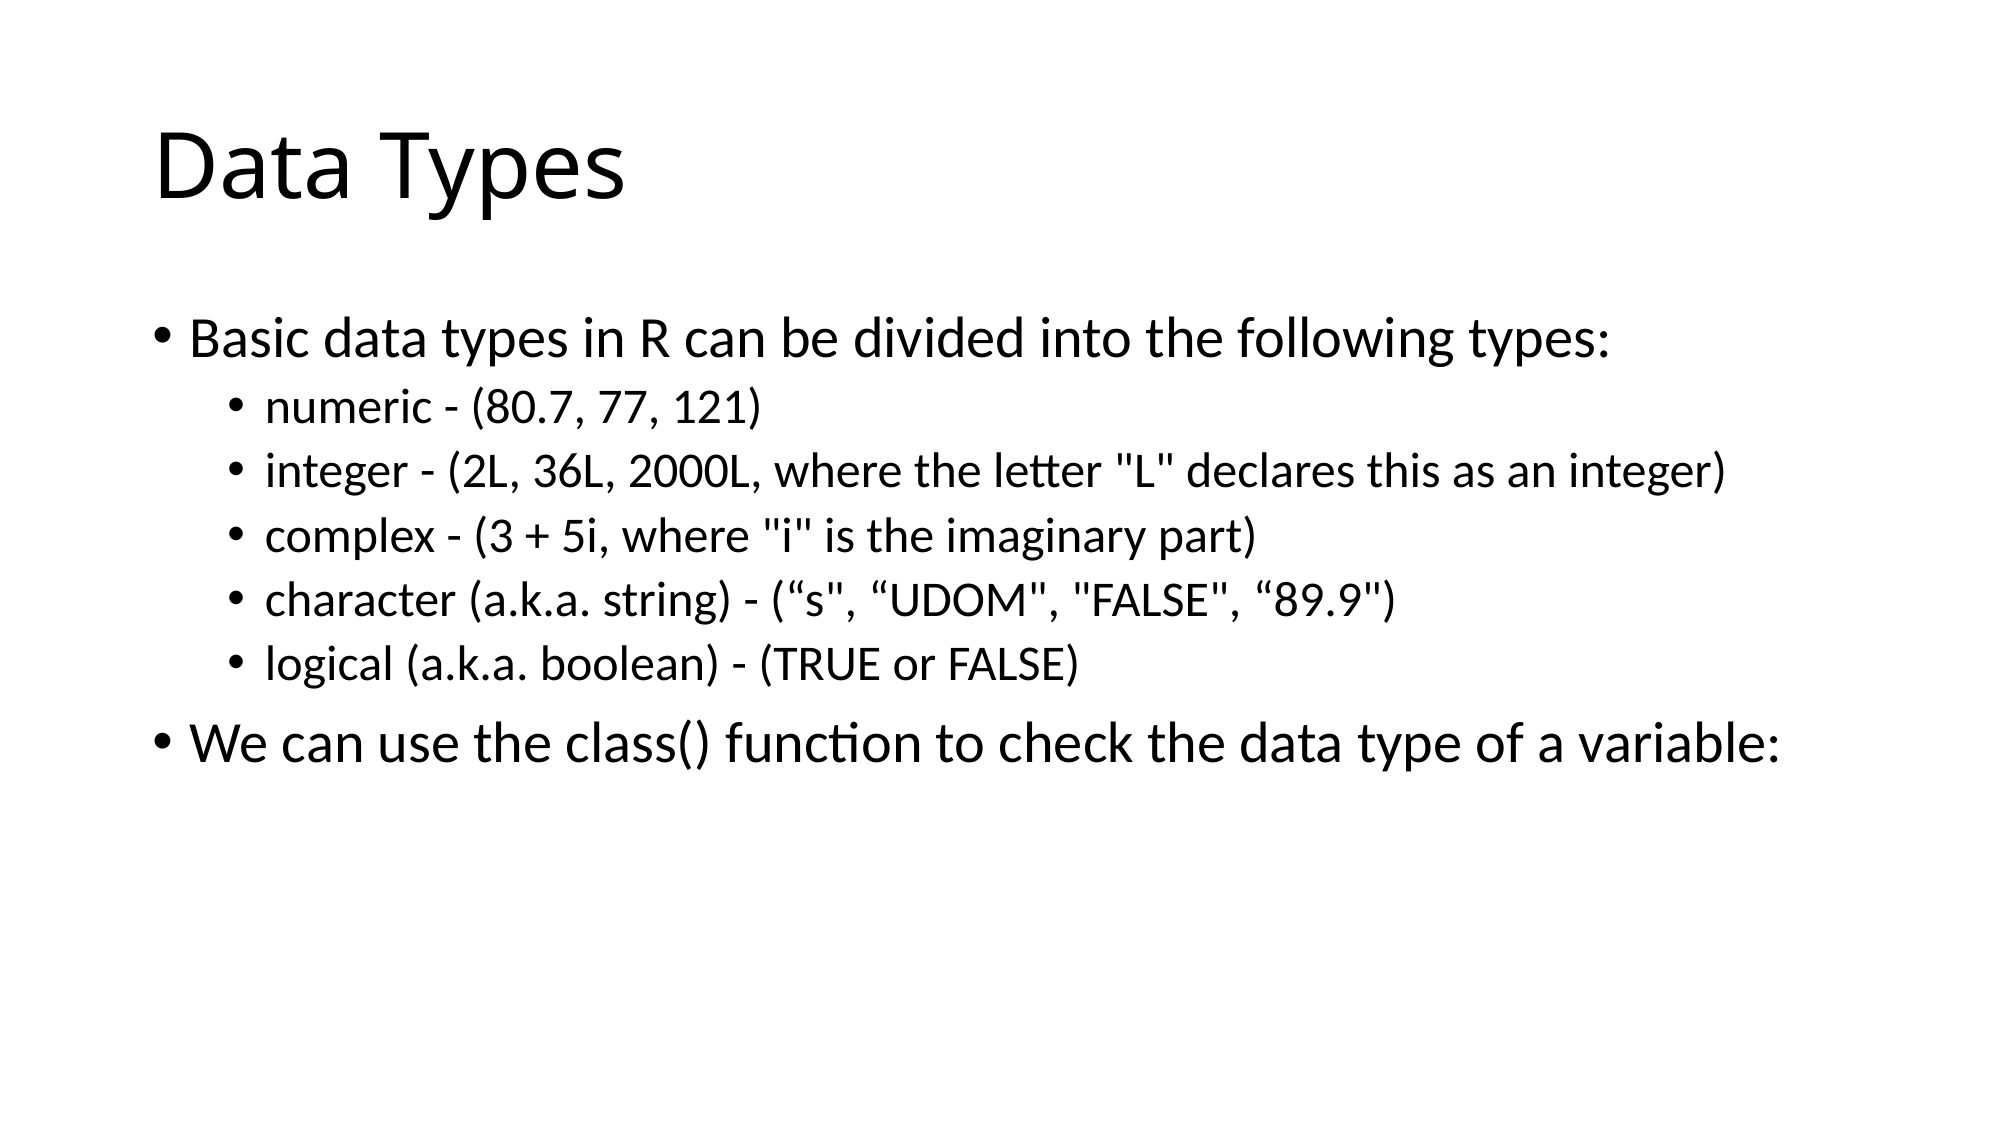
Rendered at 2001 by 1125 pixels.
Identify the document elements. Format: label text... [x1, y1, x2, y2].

list Basic data types in R can be divided into the following types: numeric - (80.7, 77, 121) integer - (2L, 36L, 2000L, where the letter "L" declares this as an integer) complex - (3 + 5i, where "i" is the imaginary part) character (a.k.a. string) - (“s", “UDOM", "FALSE", “89.9") logical (a.k.a. boolean) - (TRUE or FALSE) We can use the class() function to check the data type of a variable: [137, 299, 1863, 1014]
title Data Types [137, 59, 1863, 278]
